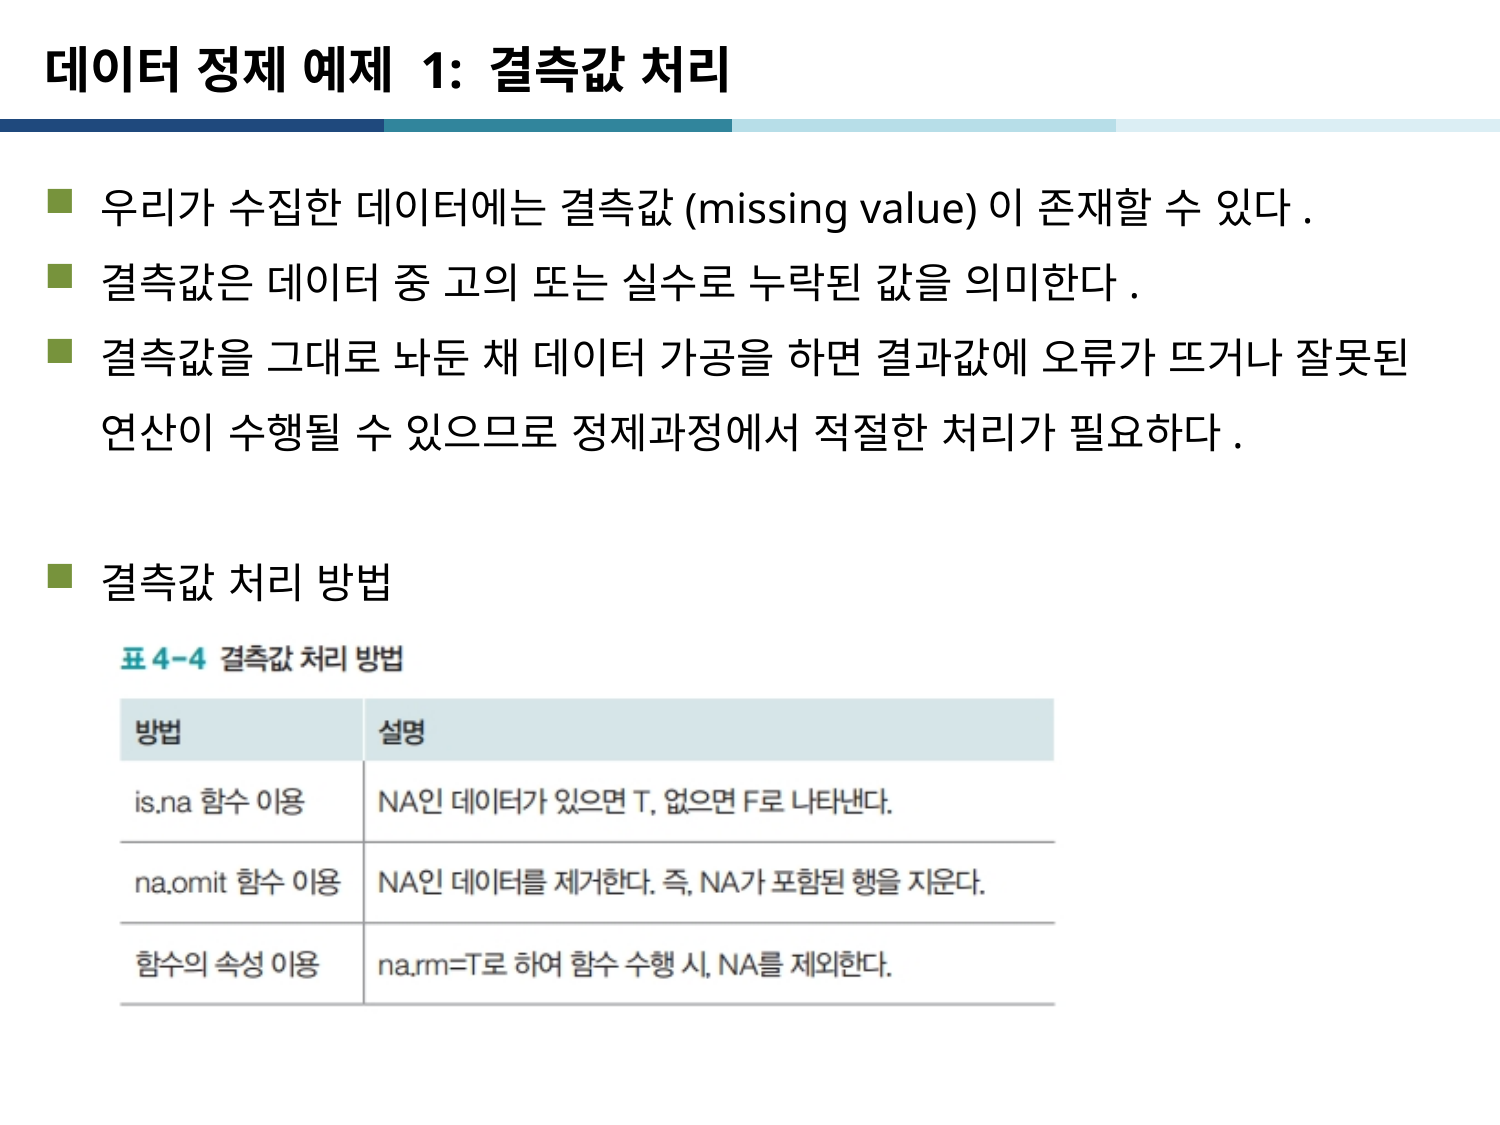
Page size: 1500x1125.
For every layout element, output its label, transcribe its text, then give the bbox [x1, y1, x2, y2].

list 우리가 수집한 데이터에는 결측값(missing value)이 존재할 수 있다. 결측값은 데이터 중 고의 또는 실수로 누락된 값을 의미한다. 결측값을 그대로 놔둔 채 데이터 가공을 하면 결과값에 오류가 뜨거나 잘못된 연산이 수행될 수 있으므로 정제과정에서 적절한 처리가 필요하다. 결측값 처리 방법 [29, 148, 1471, 1083]
title 데이터 정제 예제 1: 결측값 처리 [29, 23, 1270, 114]
picture [100, 633, 1070, 1043]
